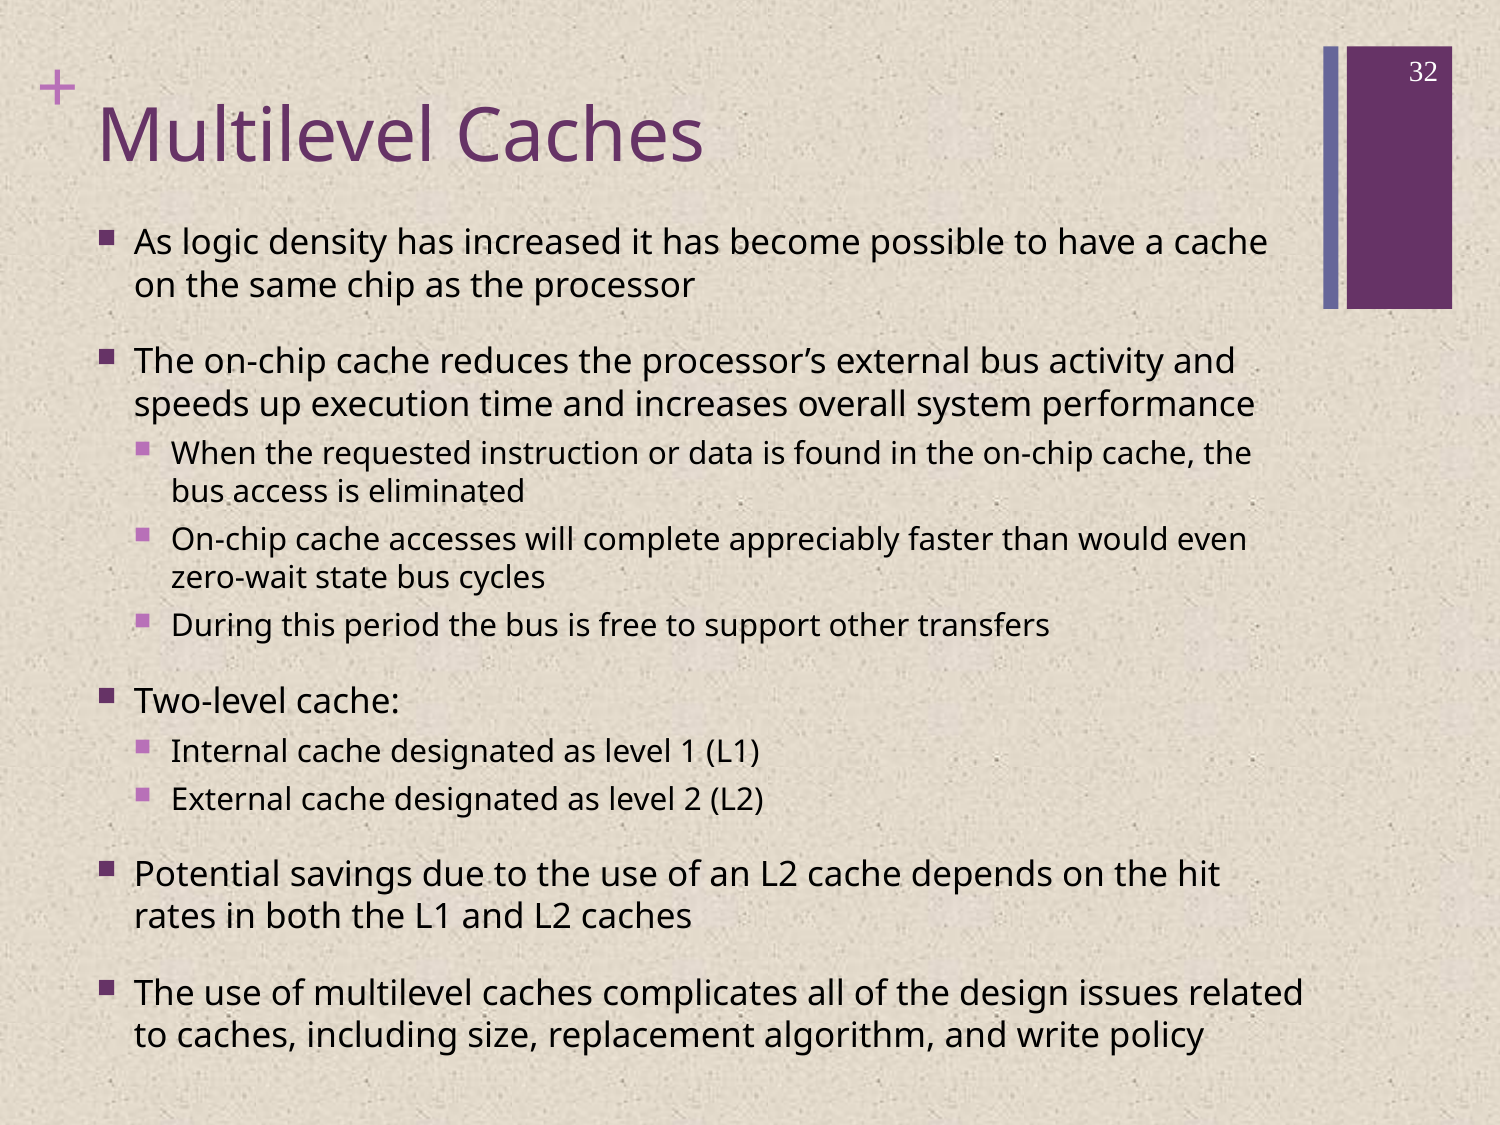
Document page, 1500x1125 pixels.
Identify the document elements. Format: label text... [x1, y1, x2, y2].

title Multilevel Caches [81, 79, 1322, 212]
picture [0, 0, 1500, 1125]
list As logic density has increased it has become possible to have a cache on the same chip as the processor The on-chip cache reduces the processor’s external bus activity and speeds up execution time and increases overall system performance When the requested instruction or data is found in the on-chip cache, the bus access is eliminated On-chip cache accesses will complete appreciably faster than would even zero-wait state bus cycles During this period the bus is free to support other transfers Two-level cache: Internal cache designated as level 1 (L1) External cache designated as level 2 (L2) Potential savings due to the use of an L2 cache depends on the hit rates in both the L1 and L2 caches The use of multilevel caches complicates all of the design issues related to caches, including size, replacement algorithm, and write policy [81, 212, 1322, 1075]
slide_number 32 [1362, 39, 1454, 100]
